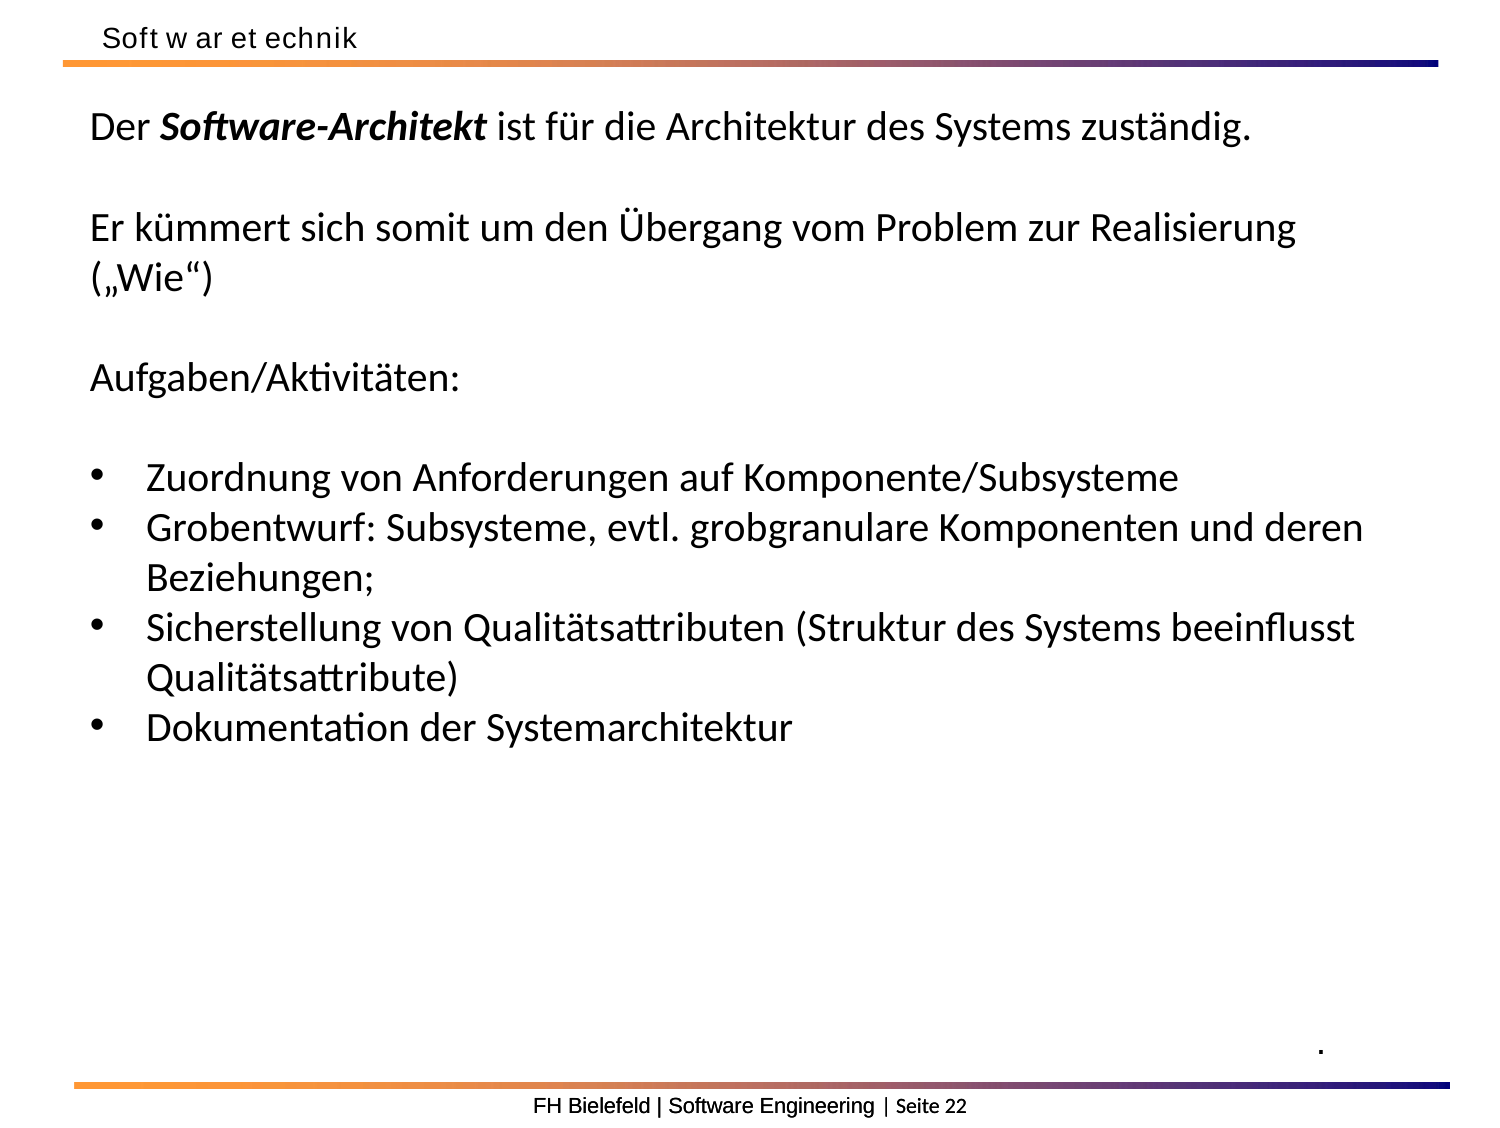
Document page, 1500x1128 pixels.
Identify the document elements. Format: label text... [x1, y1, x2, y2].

picture [74, 1082, 1450, 1089]
text_box Soft w ar et echnik [99, 19, 690, 55]
text_box . [1313, 1017, 1329, 1063]
text_box Der Software-Architekt ist für die Architektur des Systems zuständig. Er kümmert sich somit um den Übergang vom Problem zur Realisierung („Wie“) Aufgaben/Aktivitäten: Zuordnung von Anforderungen auf Komponente/Subsysteme Grobentwurf: Subsysteme, evtl. grobgranulare Komponenten und deren Beziehungen; Sicherstellung von Qualitätsattributen (Struktur des Systems beeinﬂusst Qualitätsattribute) Dokumentation der Systemarchitektur [74, 91, 1400, 757]
picture [62, 60, 1439, 67]
